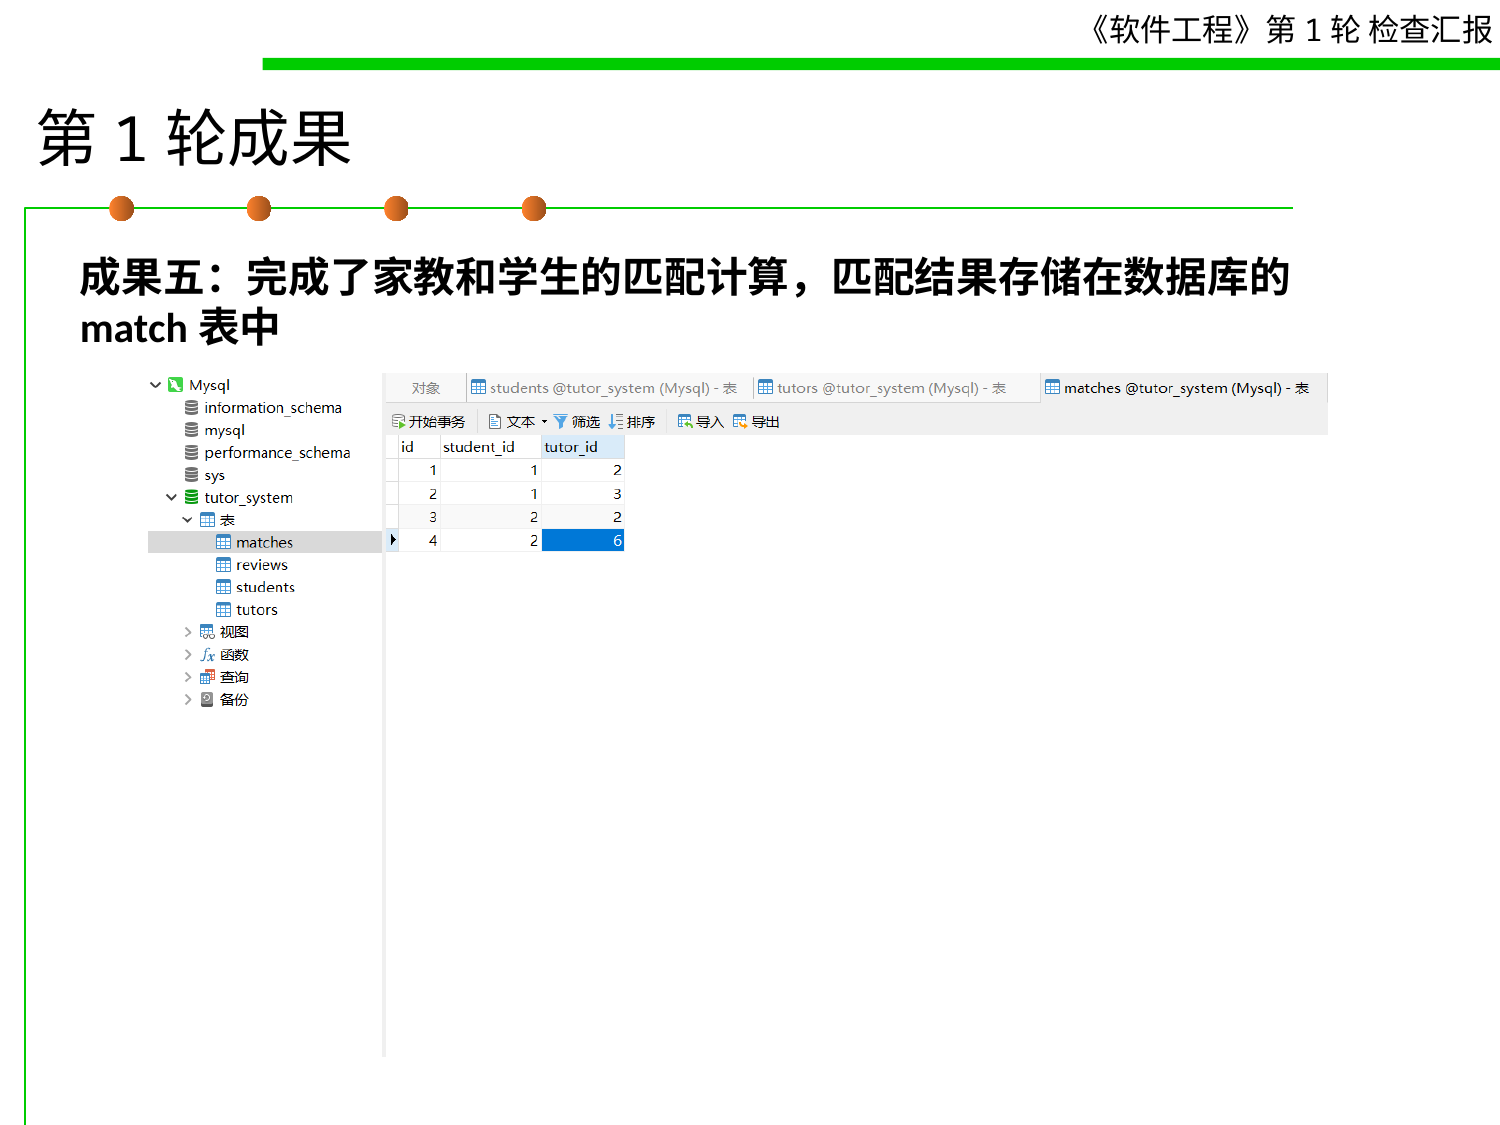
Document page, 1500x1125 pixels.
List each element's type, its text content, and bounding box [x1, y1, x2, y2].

picture [148, 373, 1329, 1057]
title 第1轮成果 [20, 83, 1415, 190]
list 成果五：完成了家教和学生的匹配计算，匹配结果存储在数据库的match表中 [64, 243, 1412, 1083]
